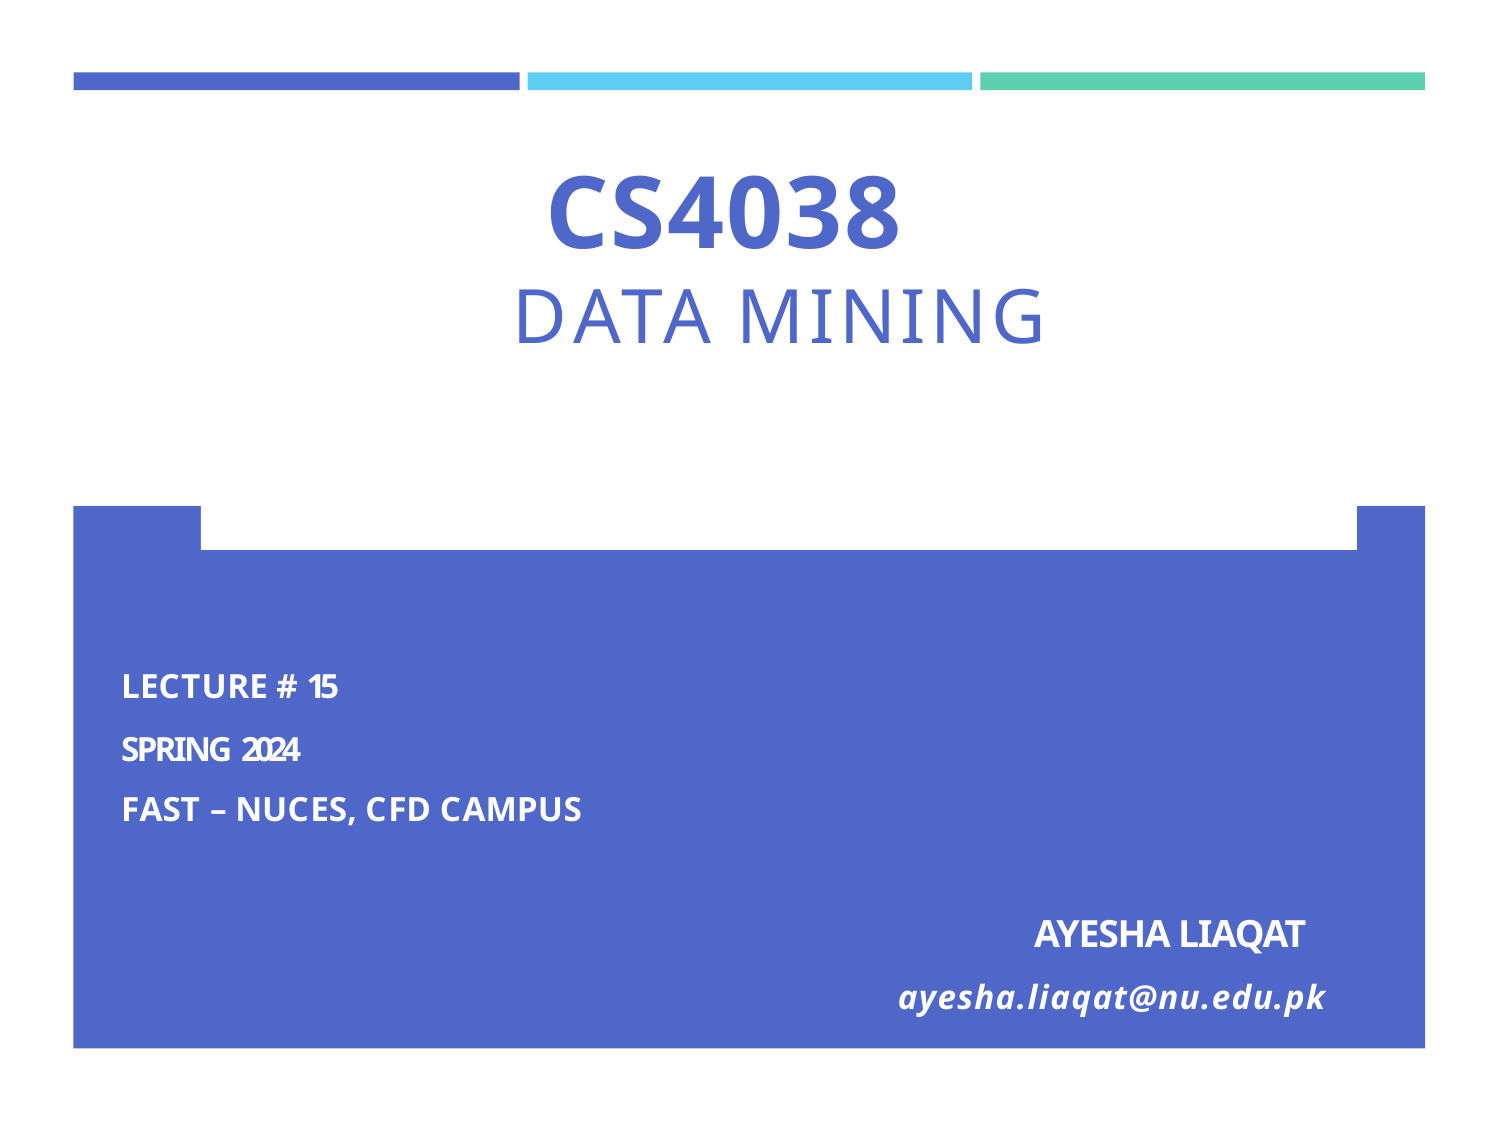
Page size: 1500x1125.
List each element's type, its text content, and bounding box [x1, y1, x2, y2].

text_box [73, 265, 1426, 1049]
title CS4038 [376, 146, 1181, 264]
